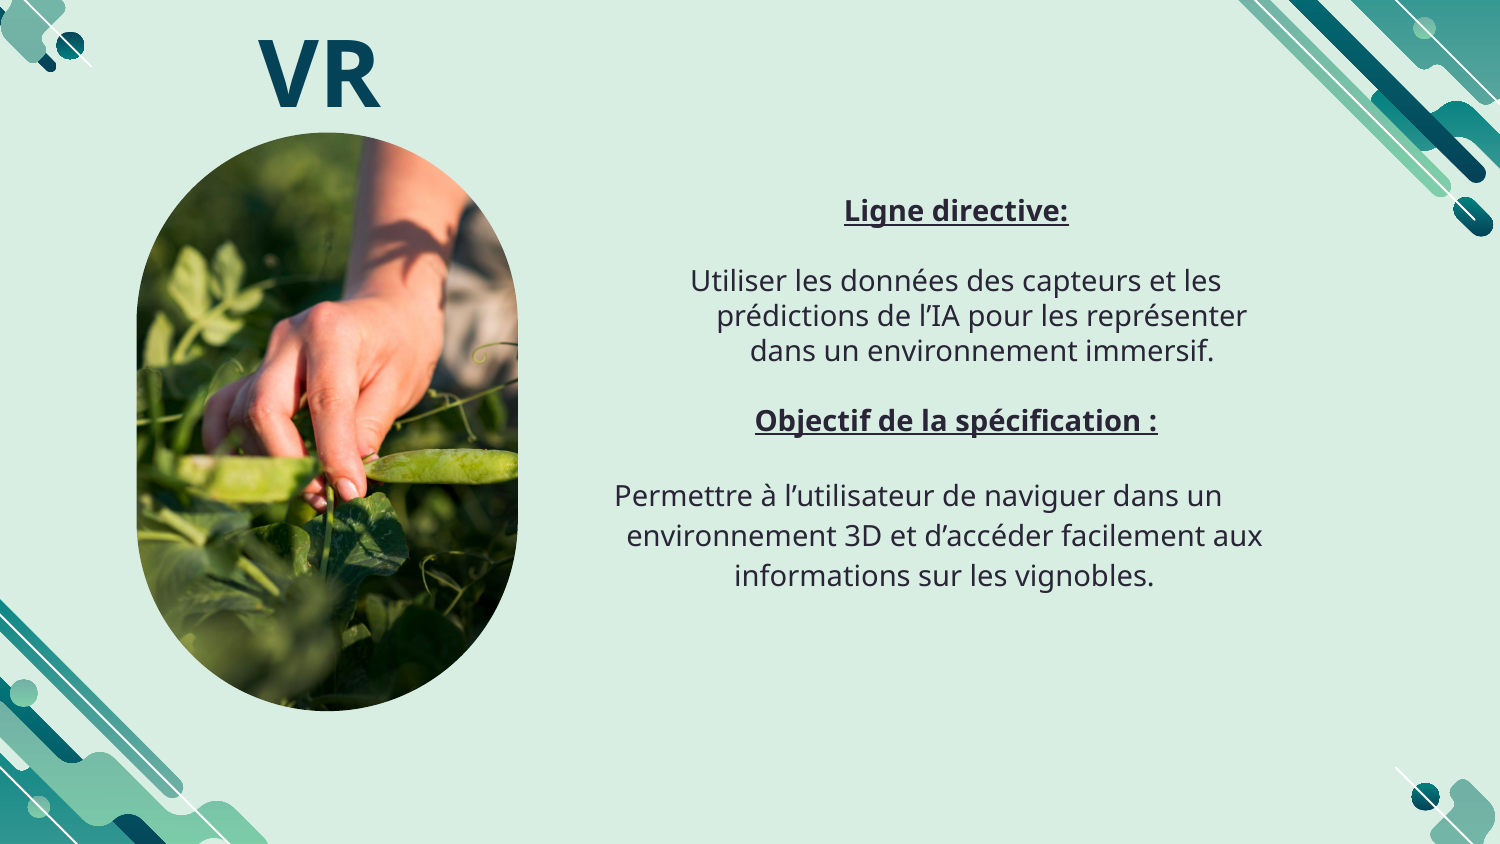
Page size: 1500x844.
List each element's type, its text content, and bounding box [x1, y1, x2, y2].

subtitle Ligne directive: Utiliser les données des capteurs et les prédictions de l’IA pour les représenter dans un environnement immersif. Objectif de la spécification : Permettre à l’utilisateur de naviguer dans un environnement 3D et d’accéder facilement aux informations sur les vignobles. [524, 177, 1297, 465]
title VR [244, 0, 1023, 141]
picture [136, 132, 519, 712]
